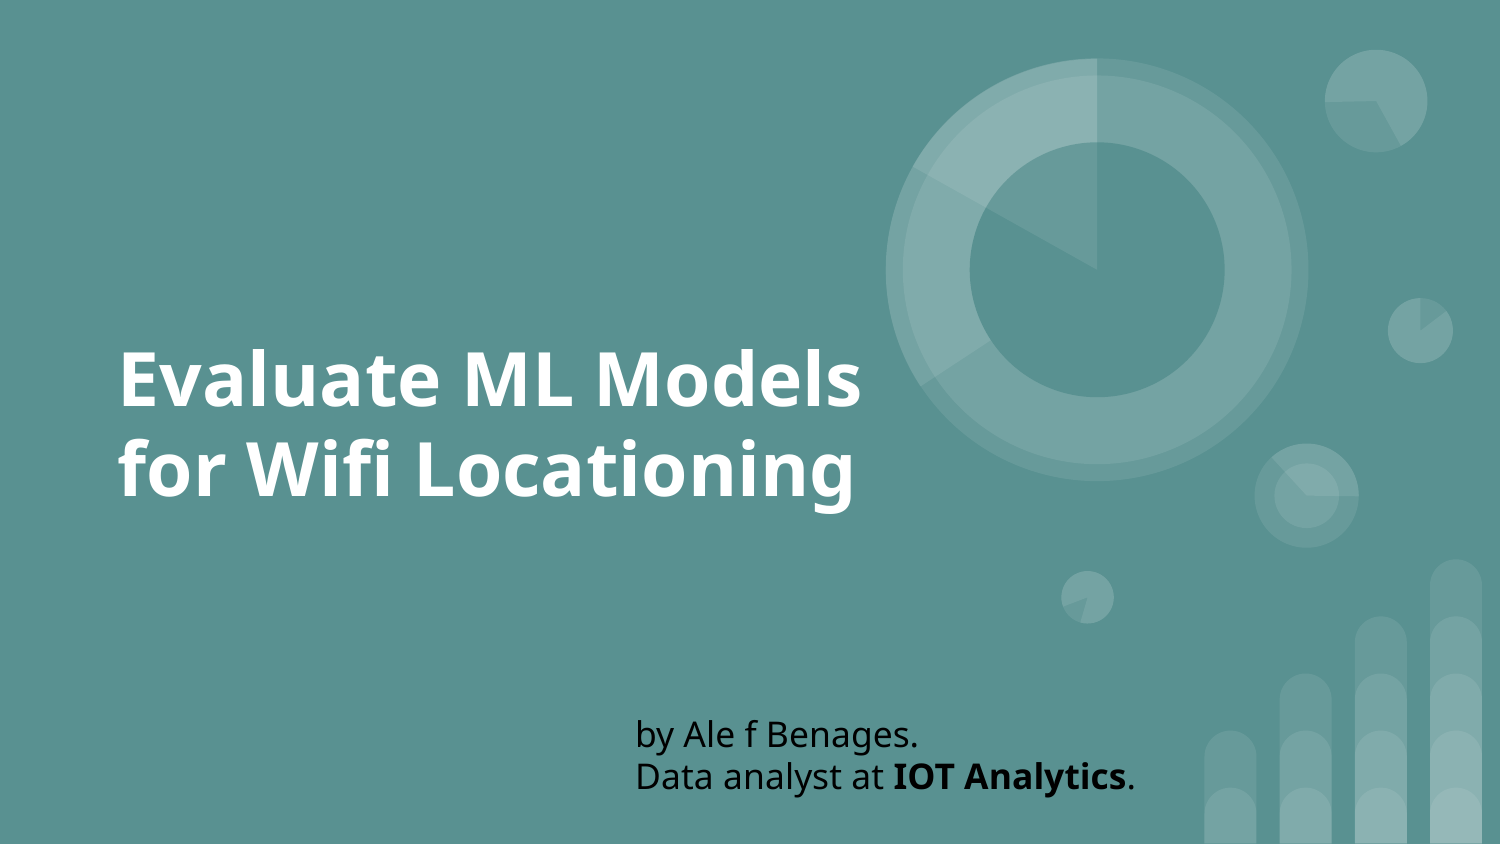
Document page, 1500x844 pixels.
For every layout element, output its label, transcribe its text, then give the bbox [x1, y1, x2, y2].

text_box by Ale f Benages. Data analyst at IOT Analytics. [620, 696, 1155, 812]
title Evaluate ML Models for Wifi Locationing [102, 268, 928, 576]
